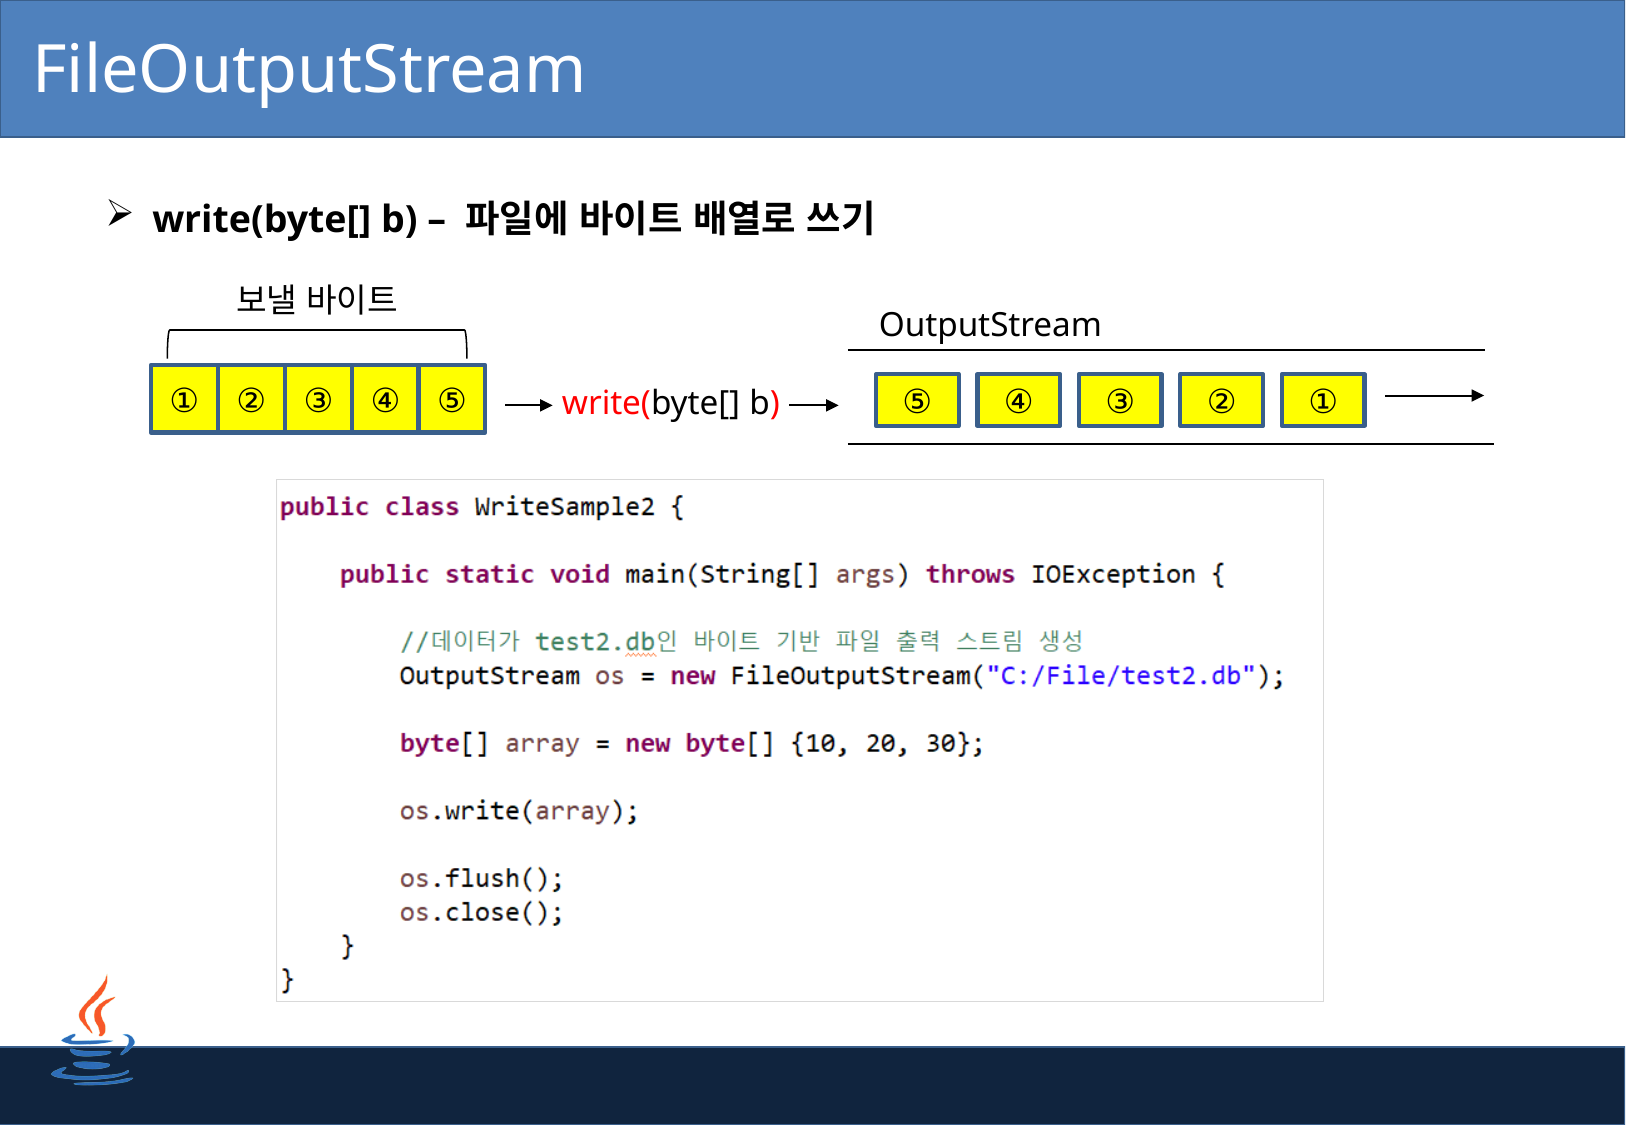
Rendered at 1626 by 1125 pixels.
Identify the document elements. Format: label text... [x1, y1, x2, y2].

text_box write(byte[] b) [540, 373, 801, 429]
picture [38, 973, 151, 1086]
picture [276, 479, 1324, 1002]
text_box ② [216, 363, 283, 435]
text_box ④ [975, 372, 1062, 428]
text_box ⑤ [874, 372, 961, 428]
text_box FileOutputStream [0, 0, 744, 136]
text_box OutputStream [847, 295, 1134, 349]
text_box ③ [283, 363, 350, 435]
text_box write(byte[] b) – 파일에 바이트 배열로 쓰기 [88, 163, 1045, 249]
text_box ④ [350, 363, 416, 435]
text_box ① [149, 363, 216, 435]
text_box ⑤ [416, 363, 487, 435]
text_box ① [1280, 372, 1367, 428]
text_box ③ [1077, 372, 1164, 428]
text_box [166, 329, 468, 359]
text_box ② [1178, 372, 1265, 428]
text_box 보낼 바이트 [210, 272, 424, 327]
